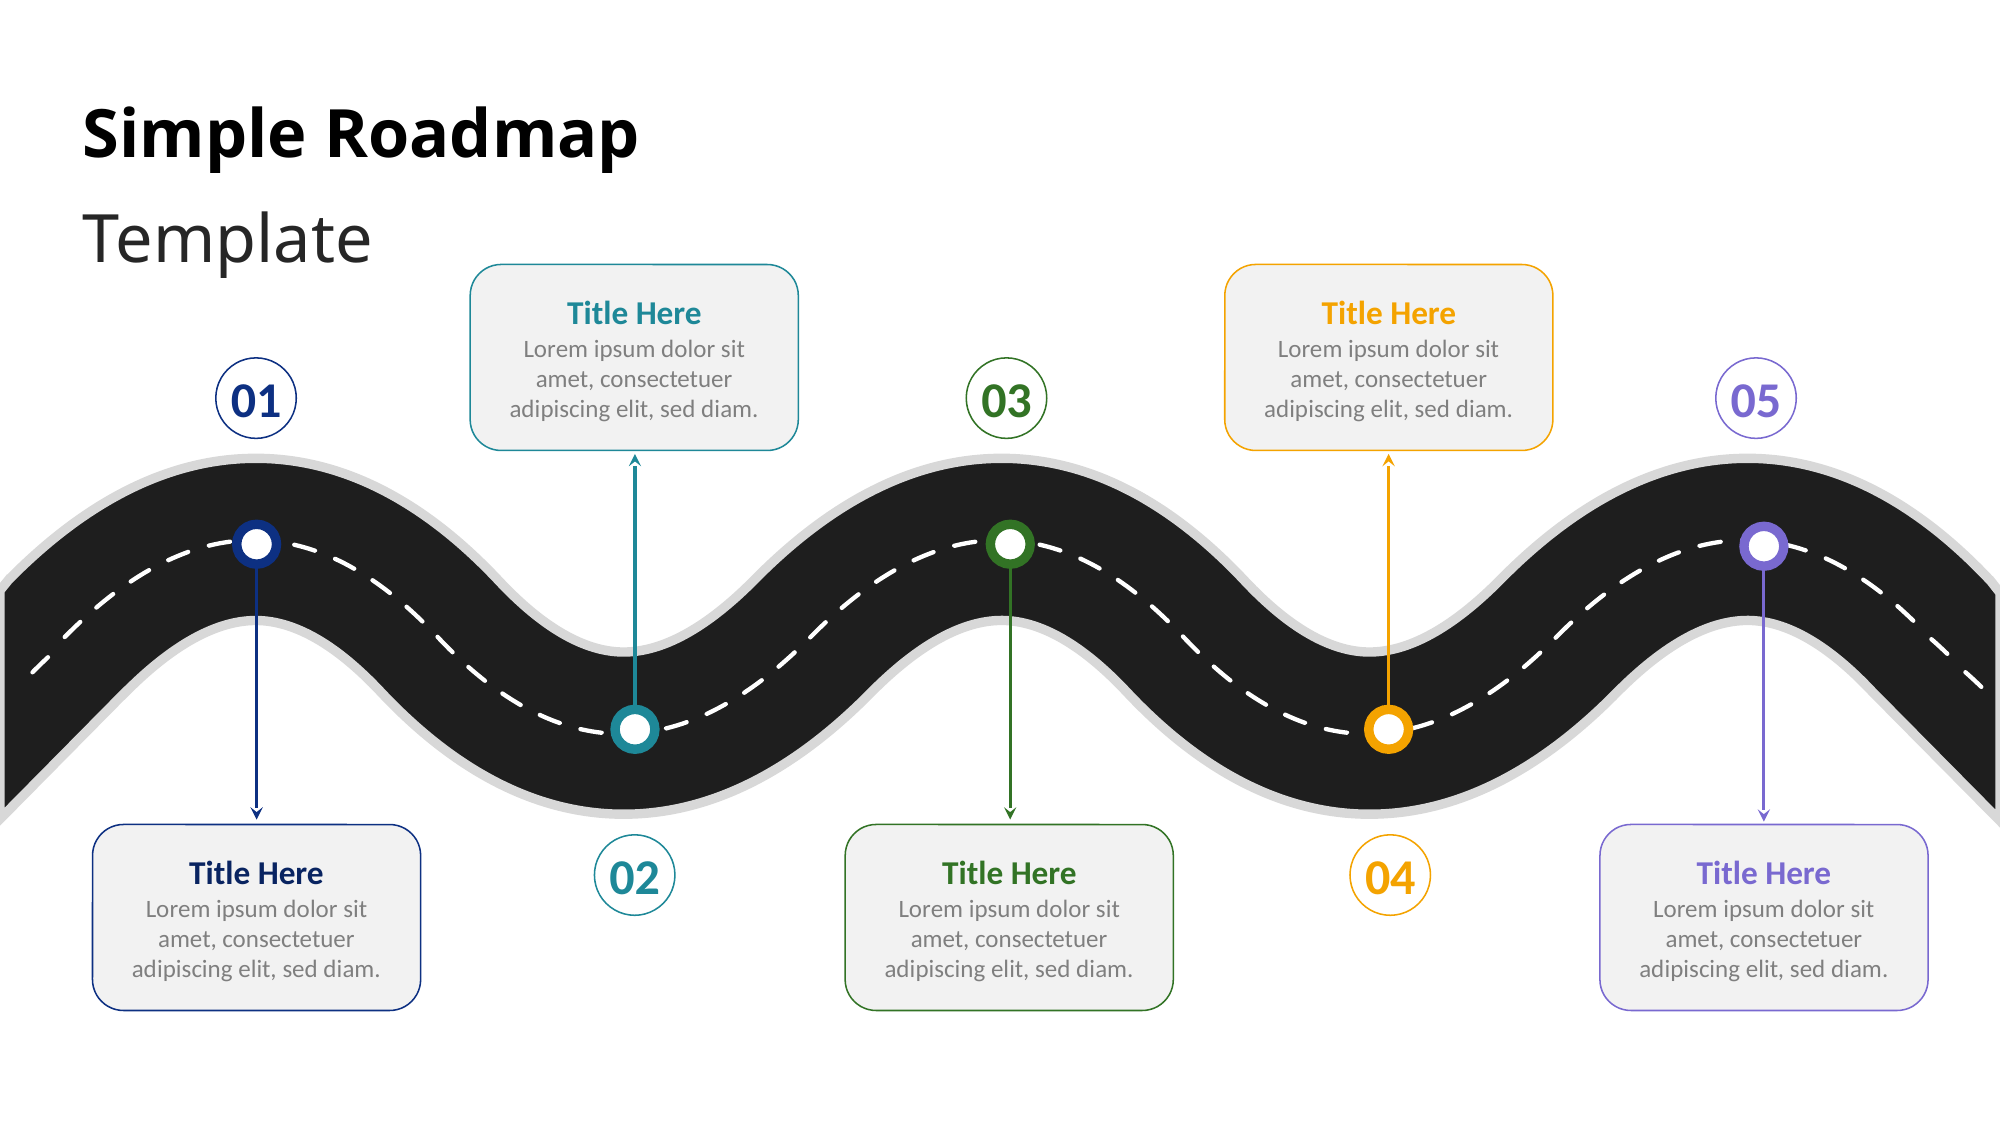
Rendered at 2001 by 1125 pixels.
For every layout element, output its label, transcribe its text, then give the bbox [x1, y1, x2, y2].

text_box 02 [594, 837, 676, 913]
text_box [1224, 264, 1554, 451]
text_box 05 [1715, 360, 1797, 436]
text_box 01 [215, 360, 297, 436]
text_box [469, 264, 799, 451]
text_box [236, 524, 277, 820]
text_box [844, 824, 1174, 1011]
text_box 03 [965, 360, 1048, 436]
text_box Simple Roadmap Template [67, 58, 940, 284]
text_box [614, 460, 656, 750]
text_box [1368, 460, 1409, 750]
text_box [990, 524, 1031, 820]
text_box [1743, 526, 1785, 822]
text_box 04 [1349, 837, 1431, 913]
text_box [0, 458, 2000, 822]
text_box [92, 824, 421, 1011]
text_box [1599, 824, 1929, 1011]
